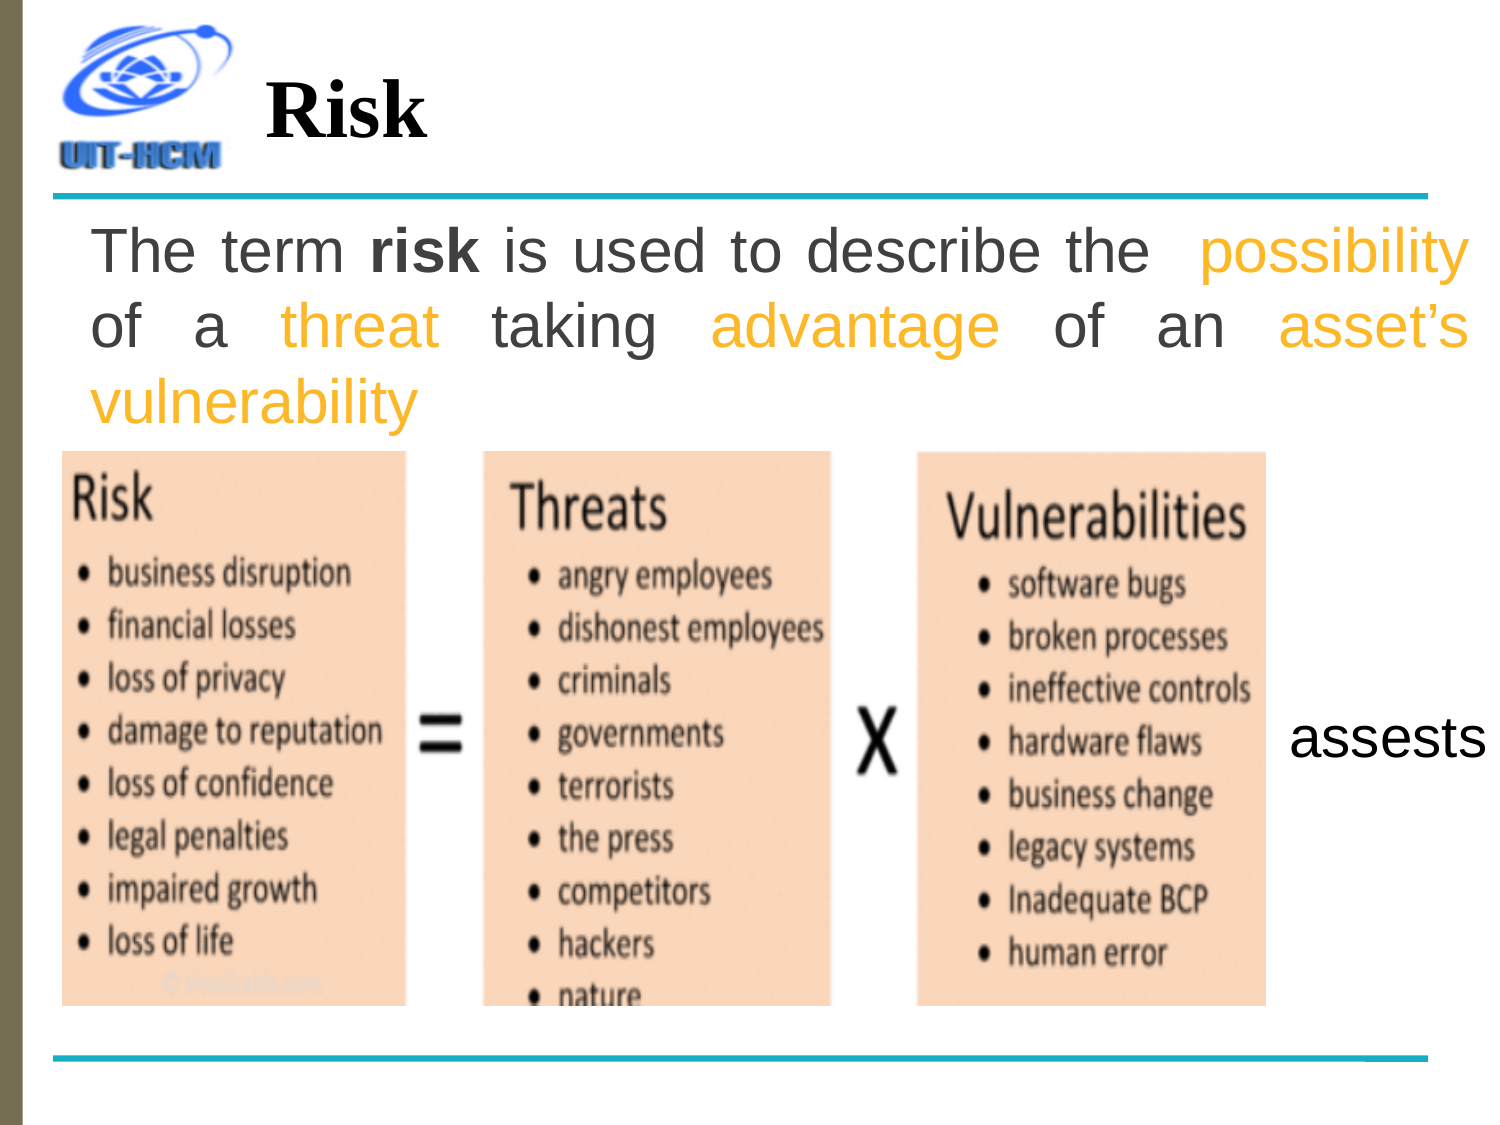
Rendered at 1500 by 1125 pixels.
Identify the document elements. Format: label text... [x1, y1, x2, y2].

picture [62, 451, 1266, 1006]
text_box The term risk is used to describe the possibility of a threat taking advantage of an asset’s vulnerability [88, 208, 1471, 436]
picture [38, 8, 254, 185]
text_box Risk [250, 46, 443, 162]
